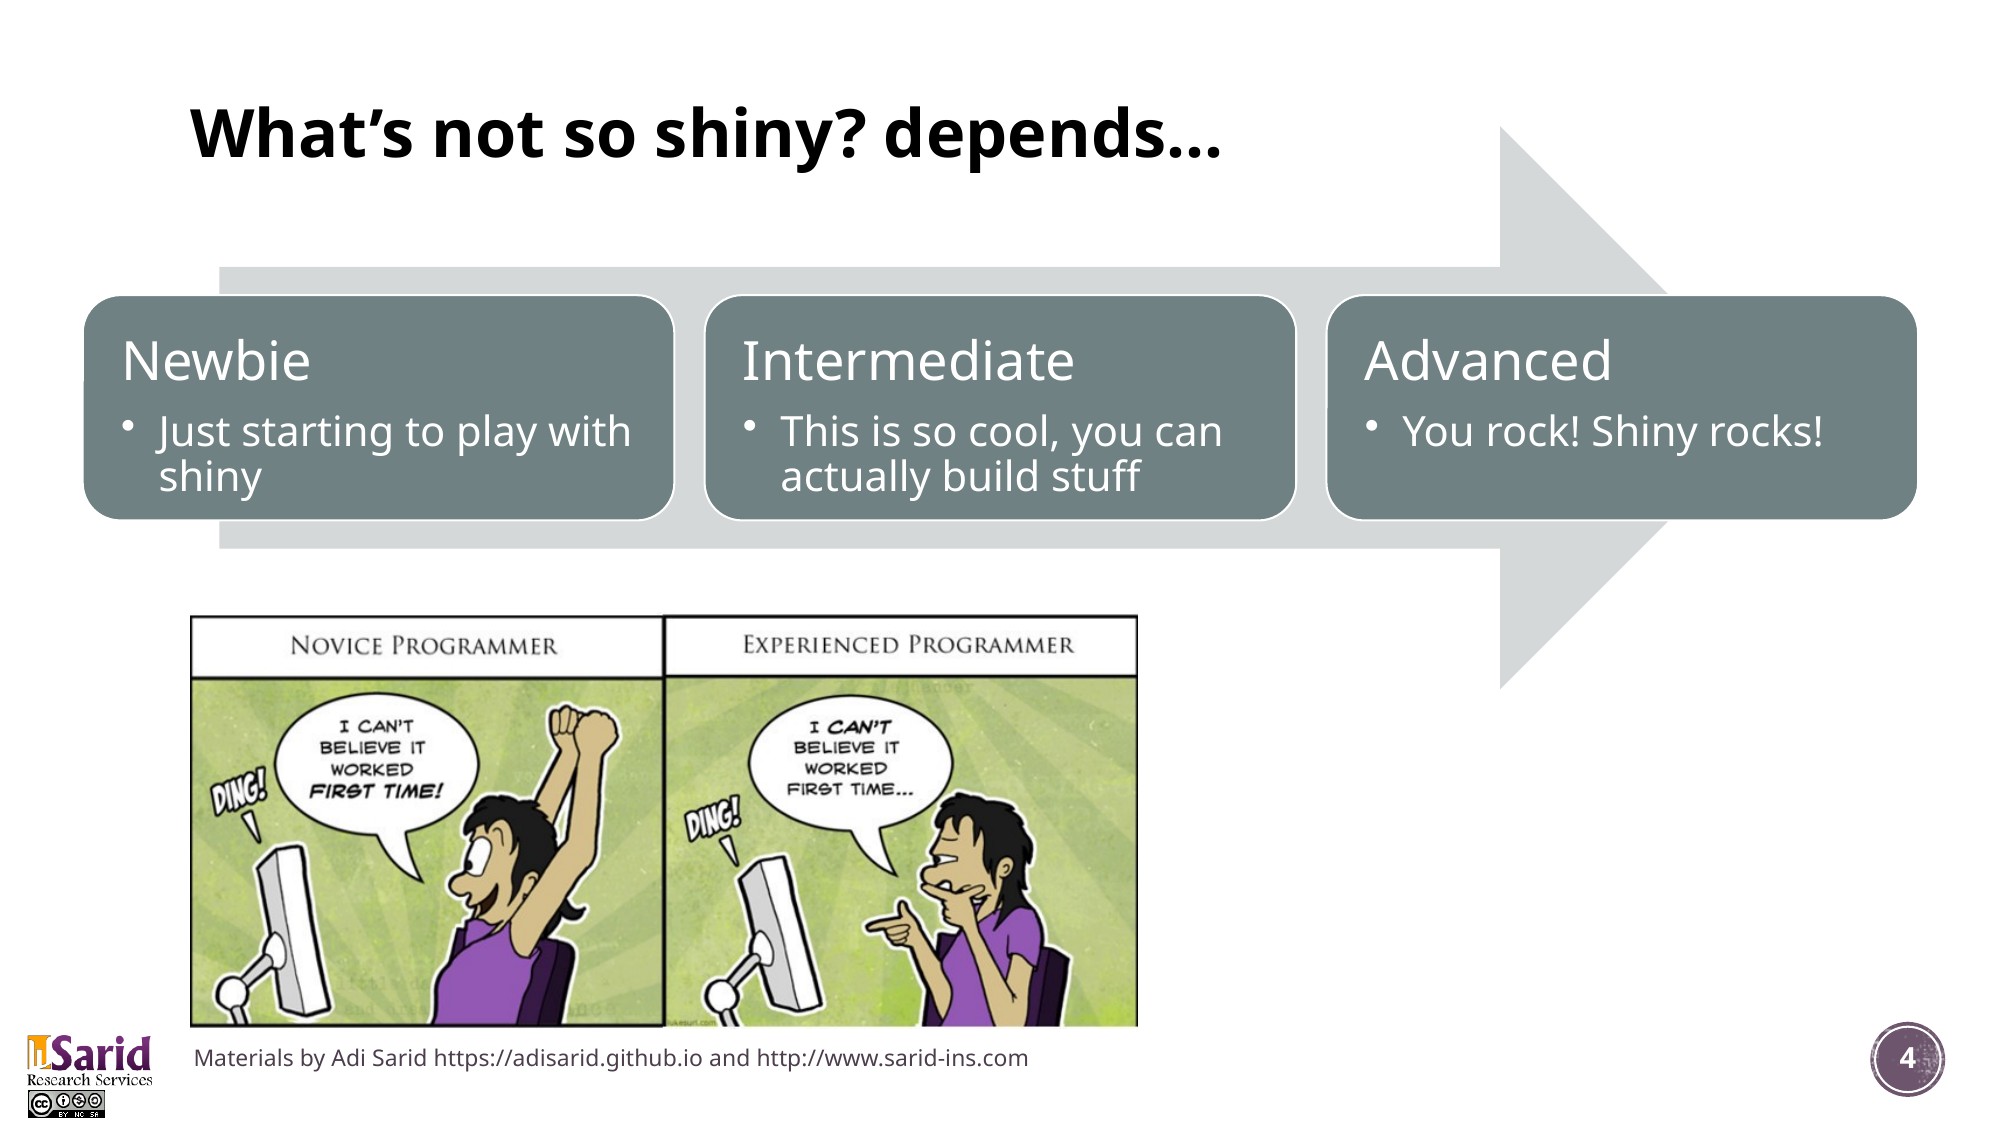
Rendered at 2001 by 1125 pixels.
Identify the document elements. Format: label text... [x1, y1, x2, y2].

picture [27, 1035, 152, 1086]
picture [28, 1090, 105, 1118]
slide_number 4 [1855, 1028, 1961, 1089]
title What’s not so shiny? depends… [175, 79, 1826, 125]
footer Materials by Adi Sarid https://adisarid.github.io and http://www.sarid-ins.com [178, 1028, 1217, 1089]
picture [190, 617, 1138, 1029]
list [82, 127, 1921, 688]
